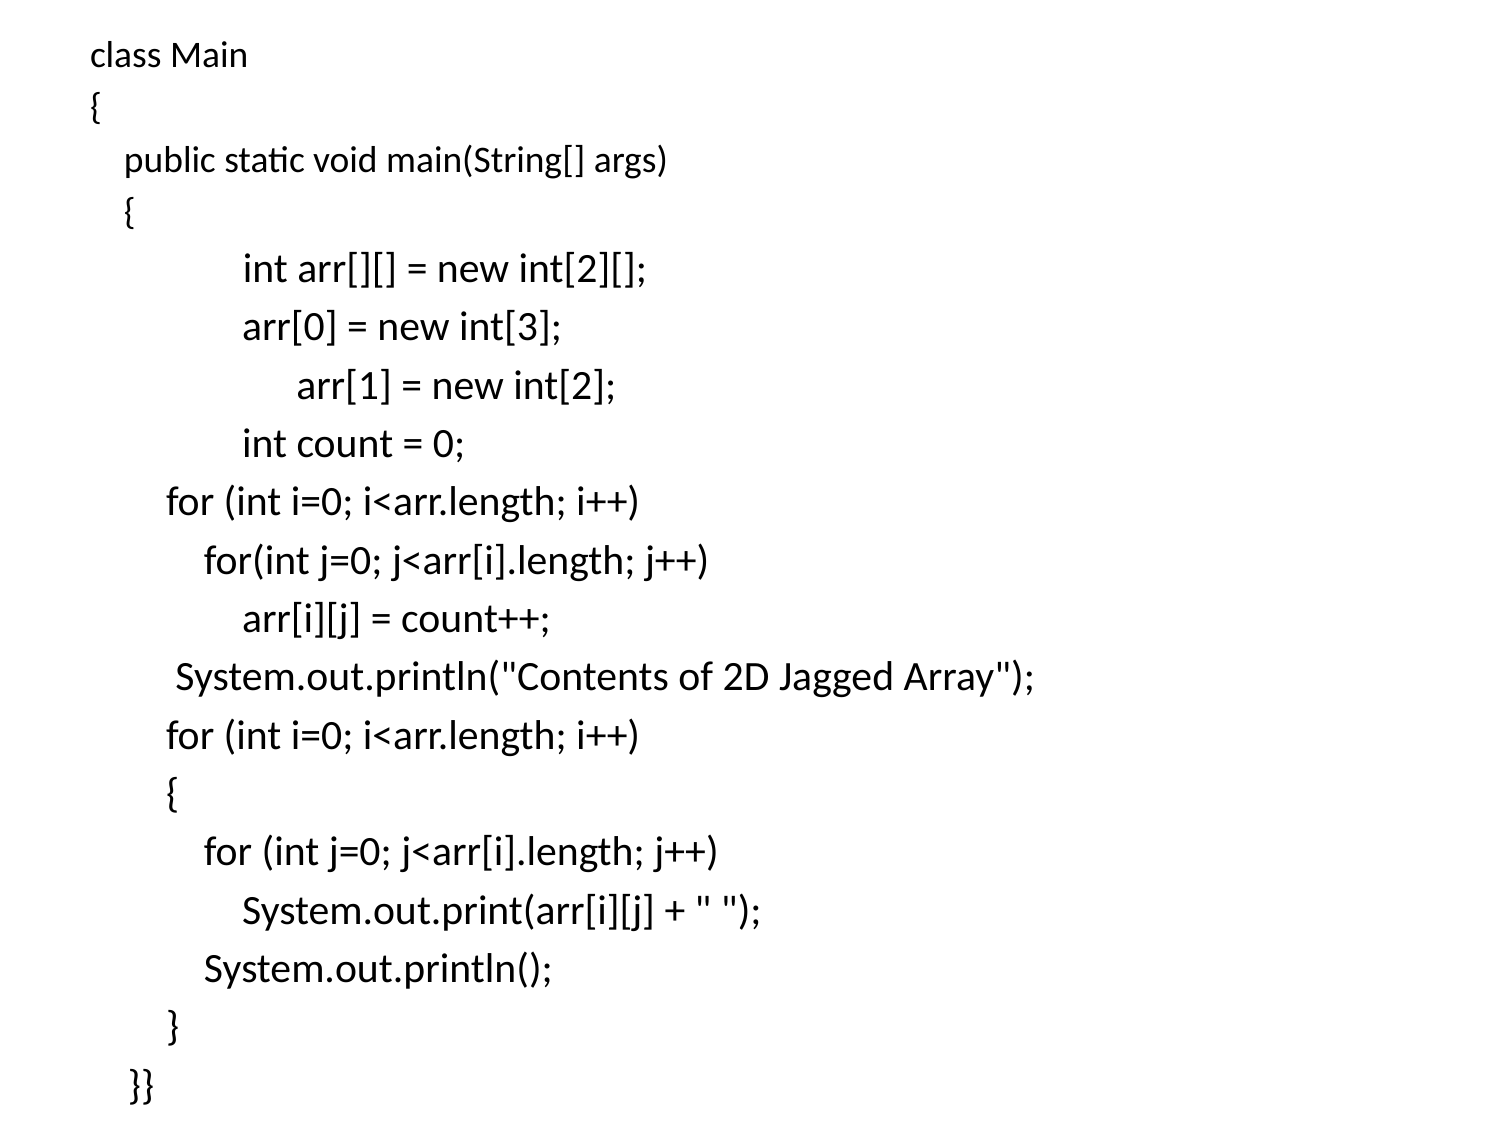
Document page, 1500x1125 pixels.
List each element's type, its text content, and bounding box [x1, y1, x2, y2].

list class Main { public static void main(String[] args) { int arr[][] = new int[2][]; arr[0] = new int[3]; arr[1] = new int[2]; int count = 0; for (int i=0; i<arr.length; i++) for(int j=0; j<arr[i].length; j++) arr[i][j] = count++; System.out.println("Contents of 2D Jagged Array"); for (int i=0; i<arr.length; i++) { for (int j=0; j<arr[i].length; j++) System.out.print(arr[i][j] + " "); System.out.println(); } }} [75, 22, 1425, 1090]
